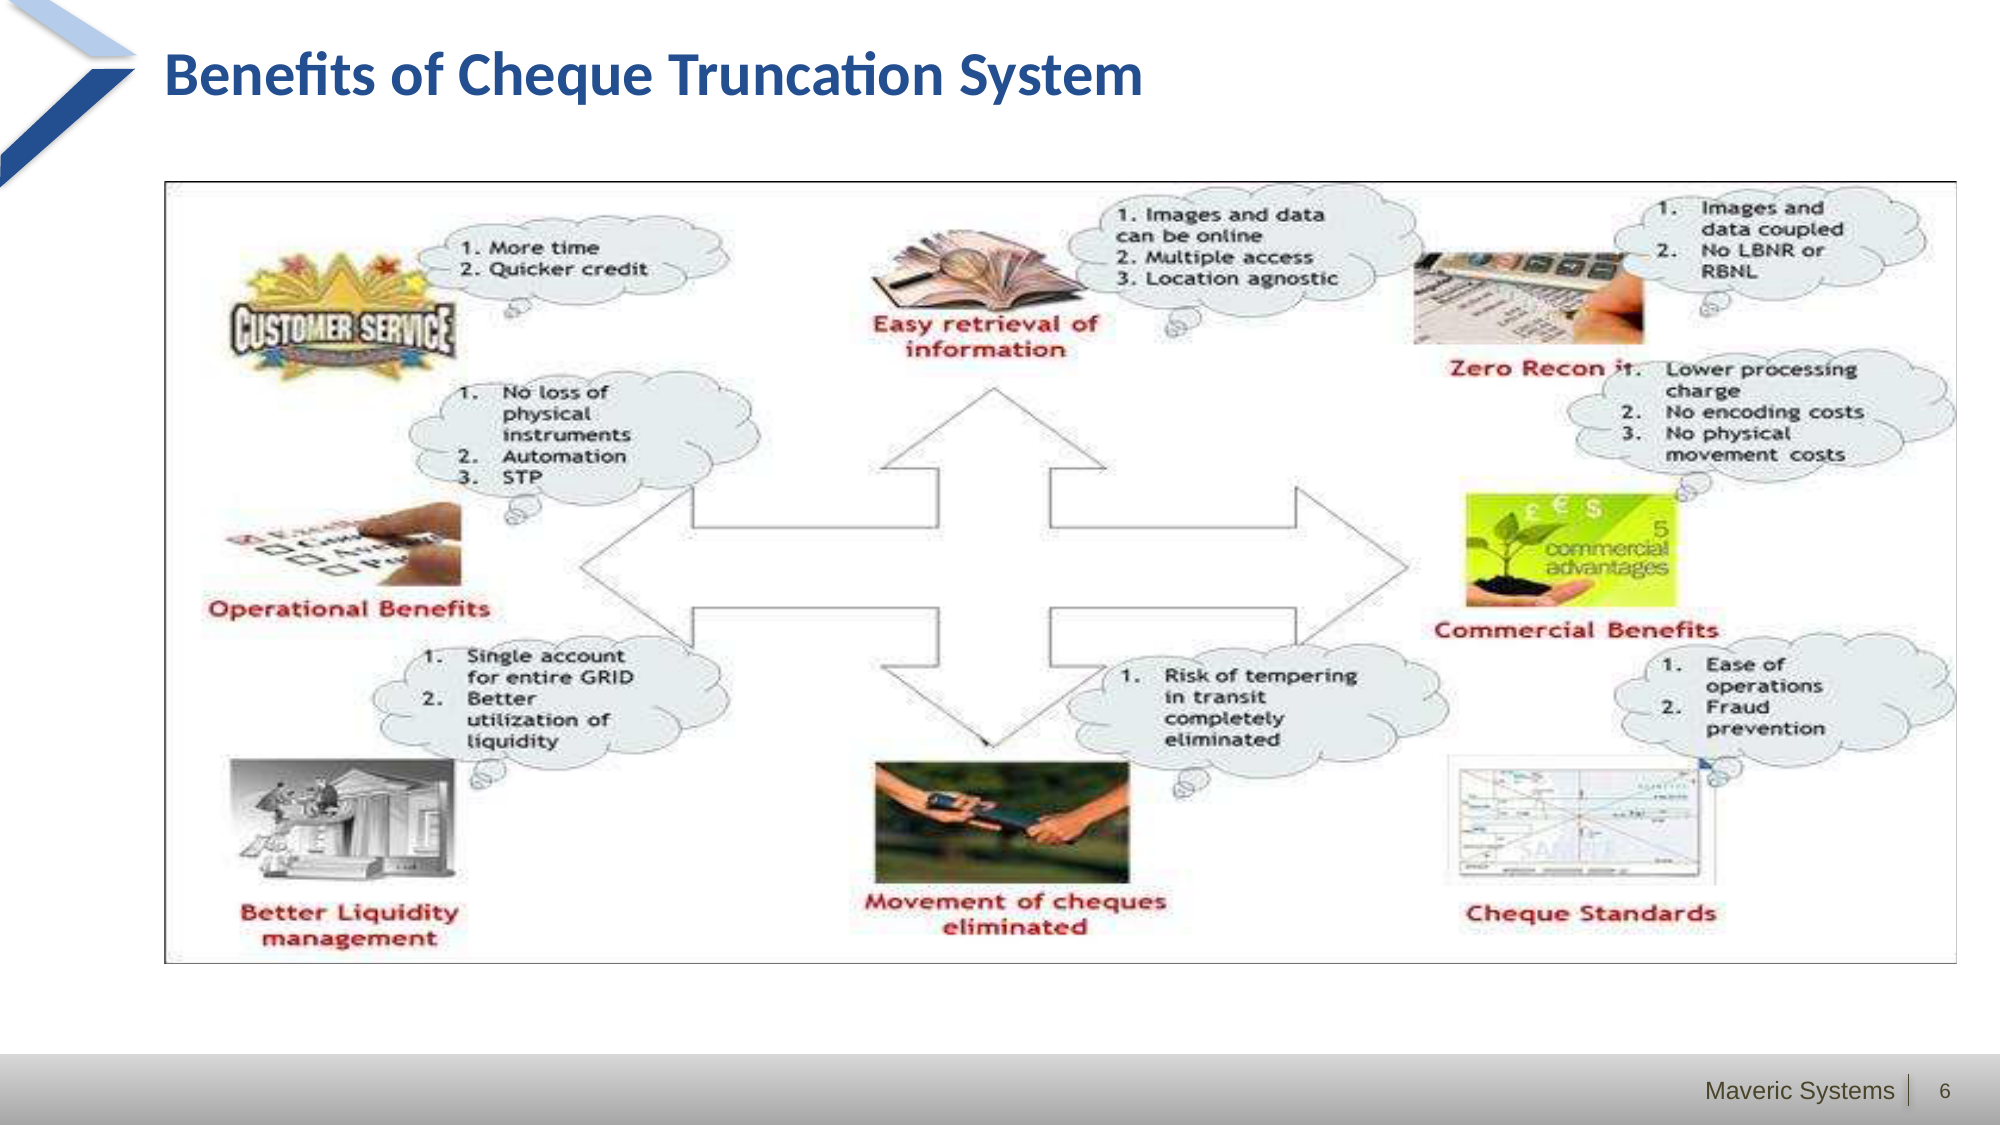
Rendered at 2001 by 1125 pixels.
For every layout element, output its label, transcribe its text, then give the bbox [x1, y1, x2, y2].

title Benefits of Cheque Truncation System [164, 32, 1957, 109]
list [164, 181, 1957, 964]
